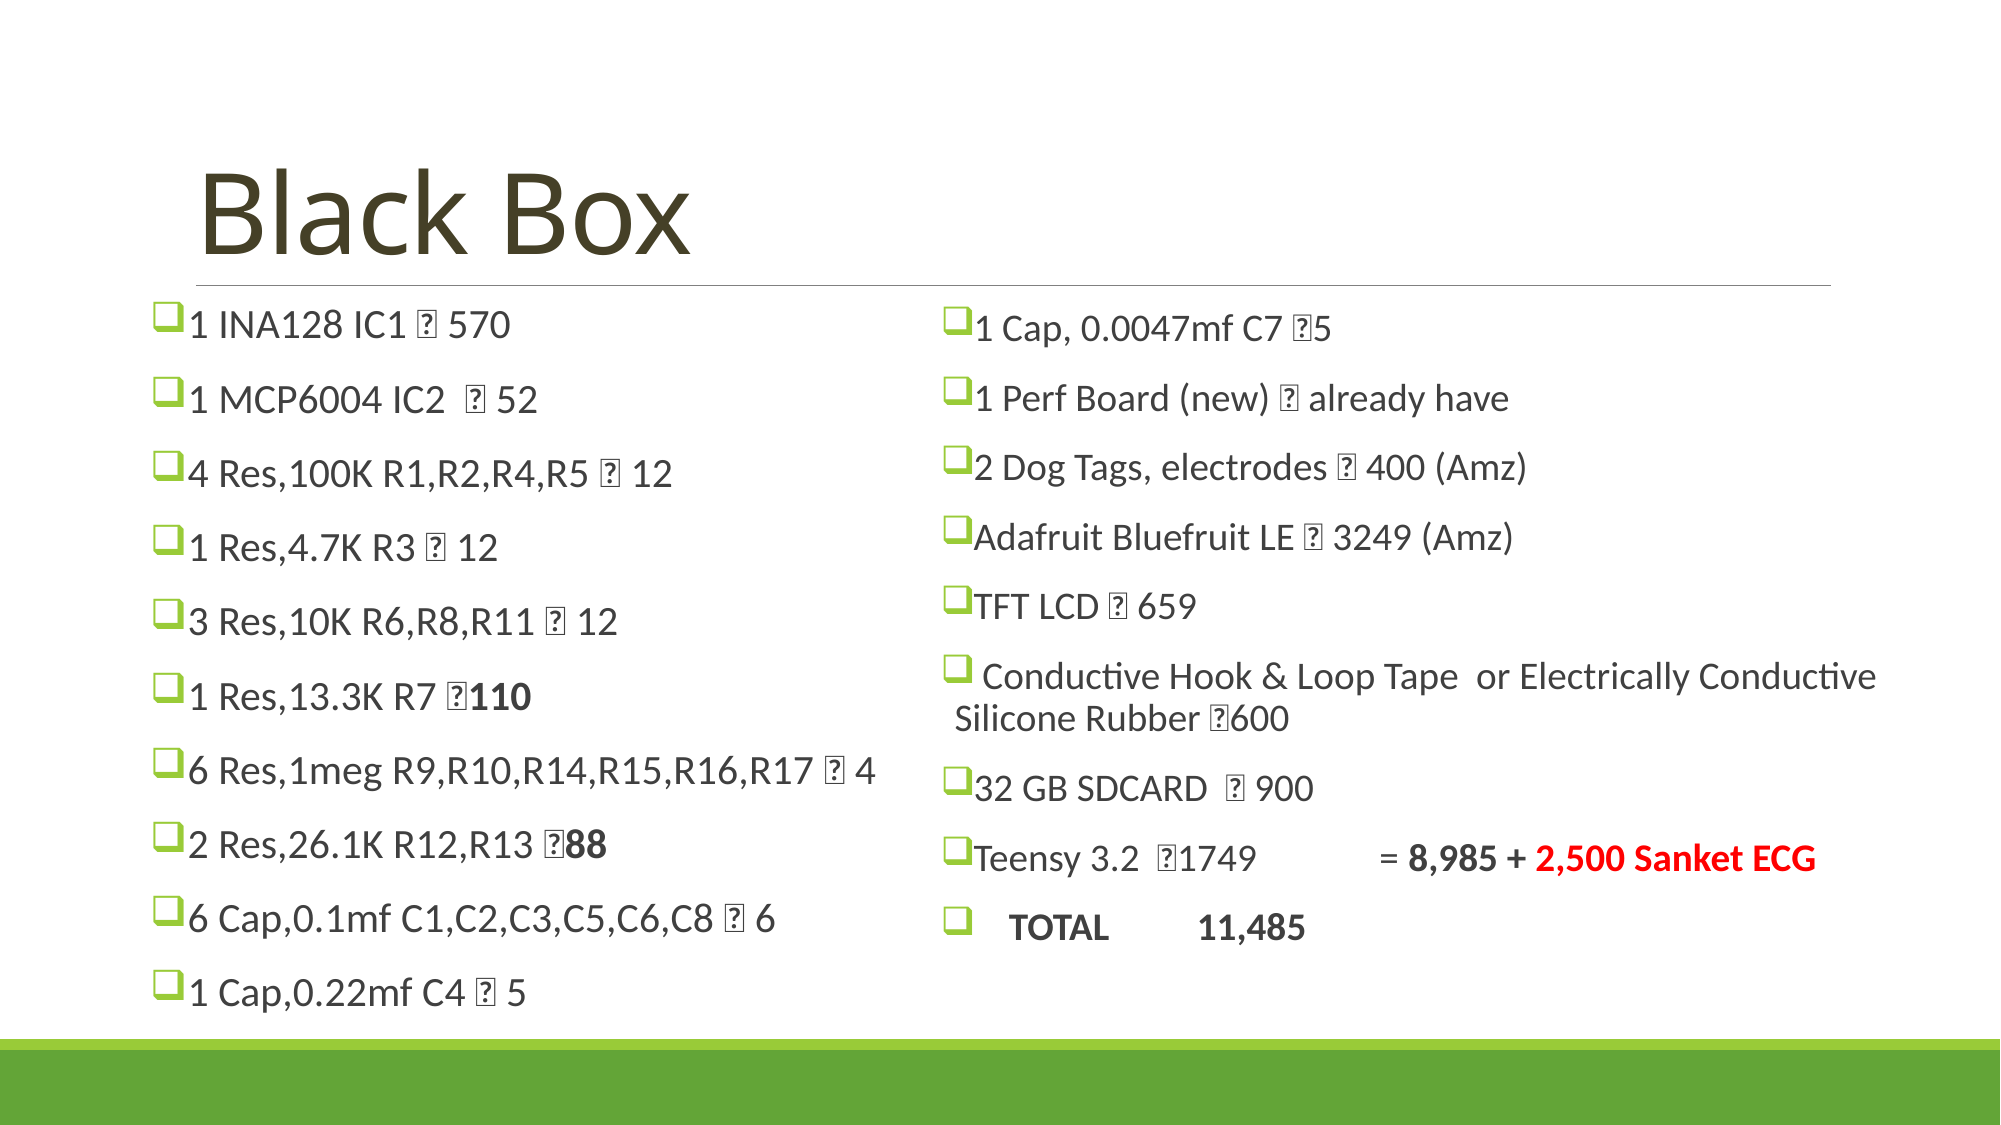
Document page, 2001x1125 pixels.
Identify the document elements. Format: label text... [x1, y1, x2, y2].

list 1 Cap, 0.0047mf C7 ✅5 1 Perf Board (new) ✅ already have 2 Dog Tags, electrodes ✅ 400 (Amz) Adafruit Bluefruit LE ✅ 3249 (Amz) TFT LCD ✅ 659 Conductive Hook & Loop Tape or Electrically Conductive Silicone Rubber ✅600 32 GB SDCARD ✅ 900 Teensy 3.2 ✅1749 = 8,985 + 2,500 Sanket ECG TOTAL 11,485 [940, 300, 1947, 961]
text_box 1 INA128 IC1 ✅ 570 1 MCP6004 IC2 ✅ 52 4 Res,100K R1,R2,R4,R5 ✅ 12 1 Res,4.7K R3 ✅ 12 3 Res,10K R6,R8,R11 ✅ 12 1 Res,13.3K R7 ✅110 6 Res,1meg R9,R10,R14,R15,R16,R17 ✅ 4 2 Res,26.1K R12,R13 ✅88 6 Cap,0.1mf C1,C2,C3,C5,C6,C8 ✅ 6 1 Cap,0.22mf C4 ✅ 5 [150, 295, 945, 1072]
title Black Box [179, 47, 1830, 285]
